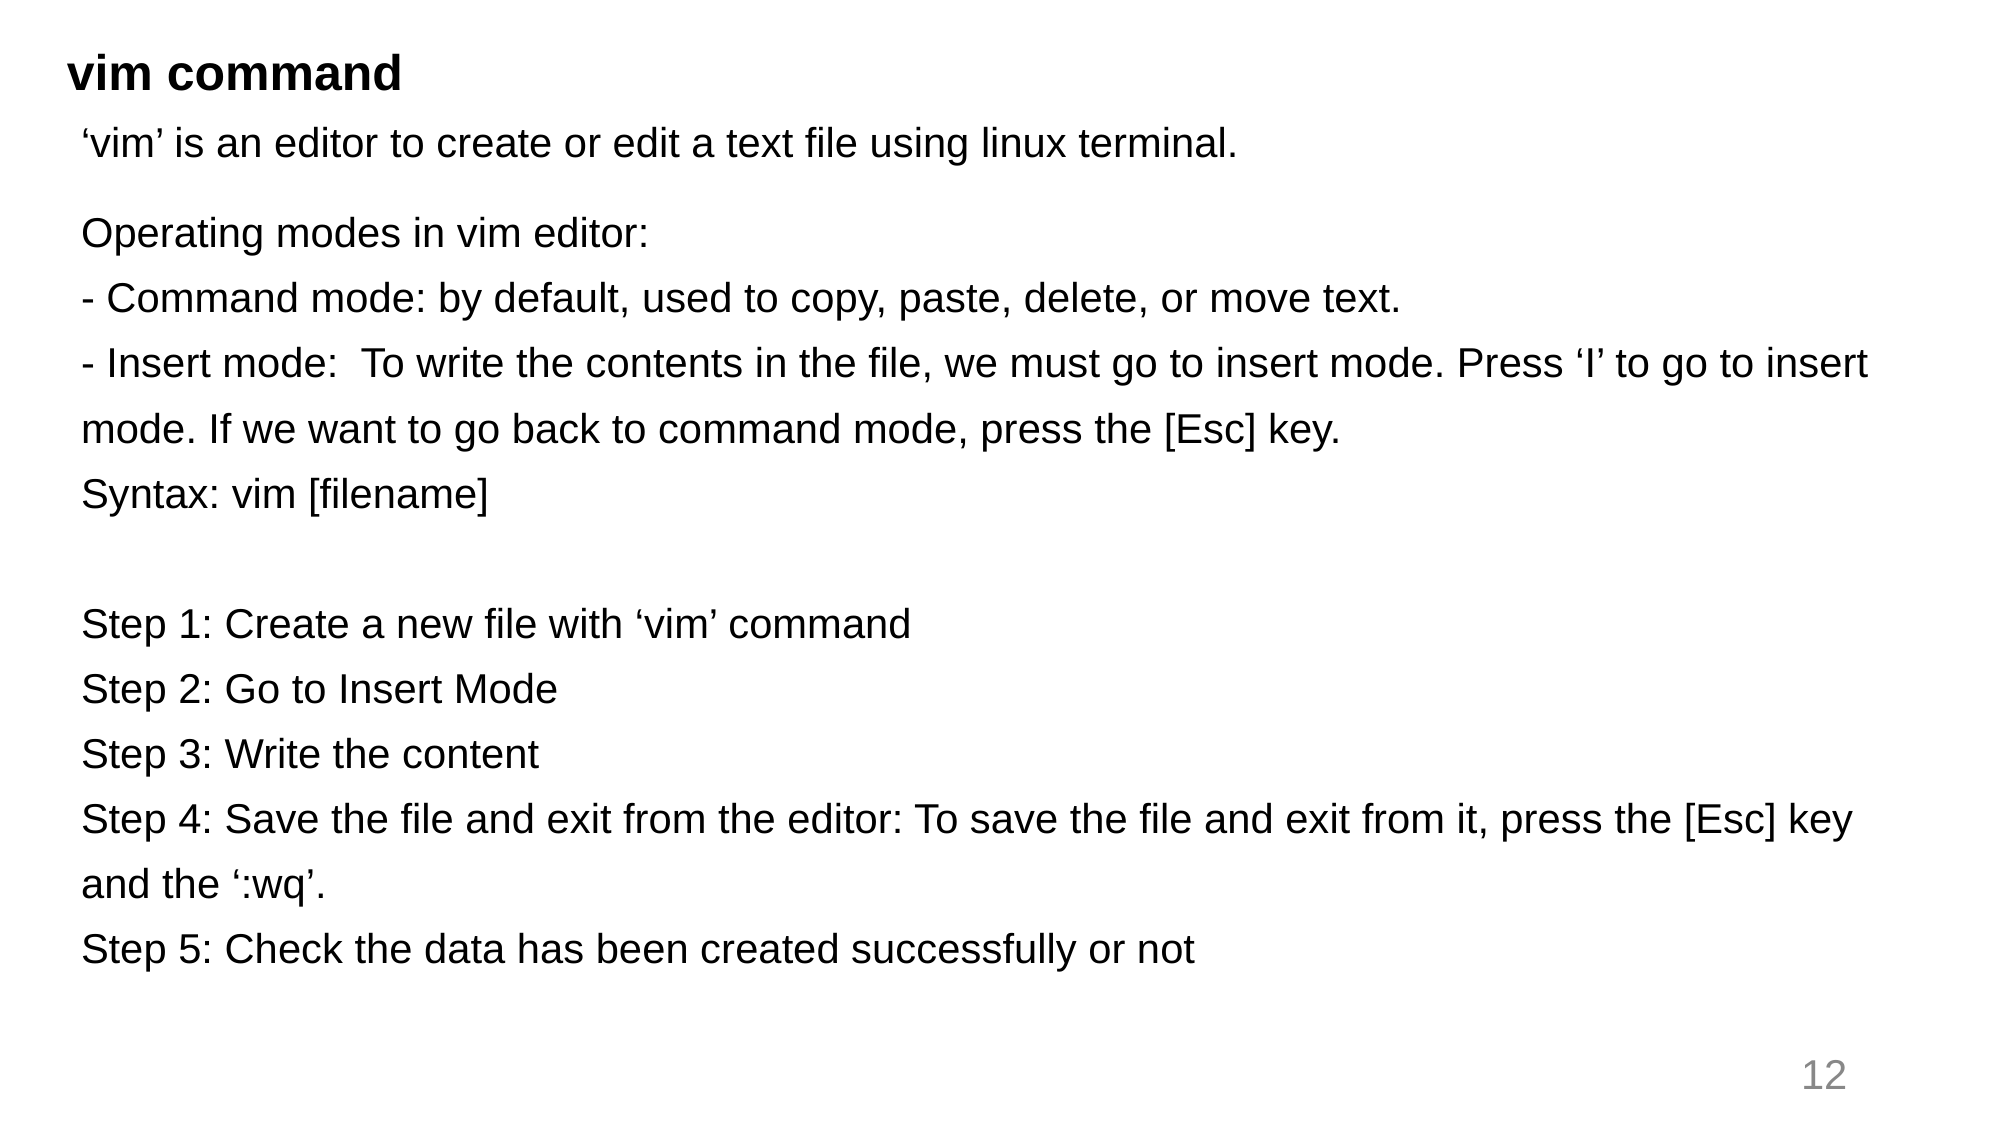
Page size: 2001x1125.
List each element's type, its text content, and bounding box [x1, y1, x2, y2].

text_box ‘vim’ is an editor to create or edit a text file using linux terminal. [65, 108, 1717, 174]
text_box Operating modes in vim editor: - Command mode: by default, used to copy, paste, delete, or move text. - Insert mode: To write the contents in the file, we must go to insert mode. Press ‘I’ to go to insert mode. If we want to go back to command mode, press the [Esc] key. Syntax: vim [filename] Step 1: Create a new file with ‘vim’ command Step 2: Go to Insert Mode Step 3: Write the content Step 4: Save the file and exit from the editor: To save the file and exit from it, press the [Esc] key and the ‘:wq’. Step 5: Check the data has been created successfully or not [65, 183, 1926, 979]
text_box vim command [51, 32, 682, 108]
slide_number ‹#› [1412, 1042, 1863, 1103]
